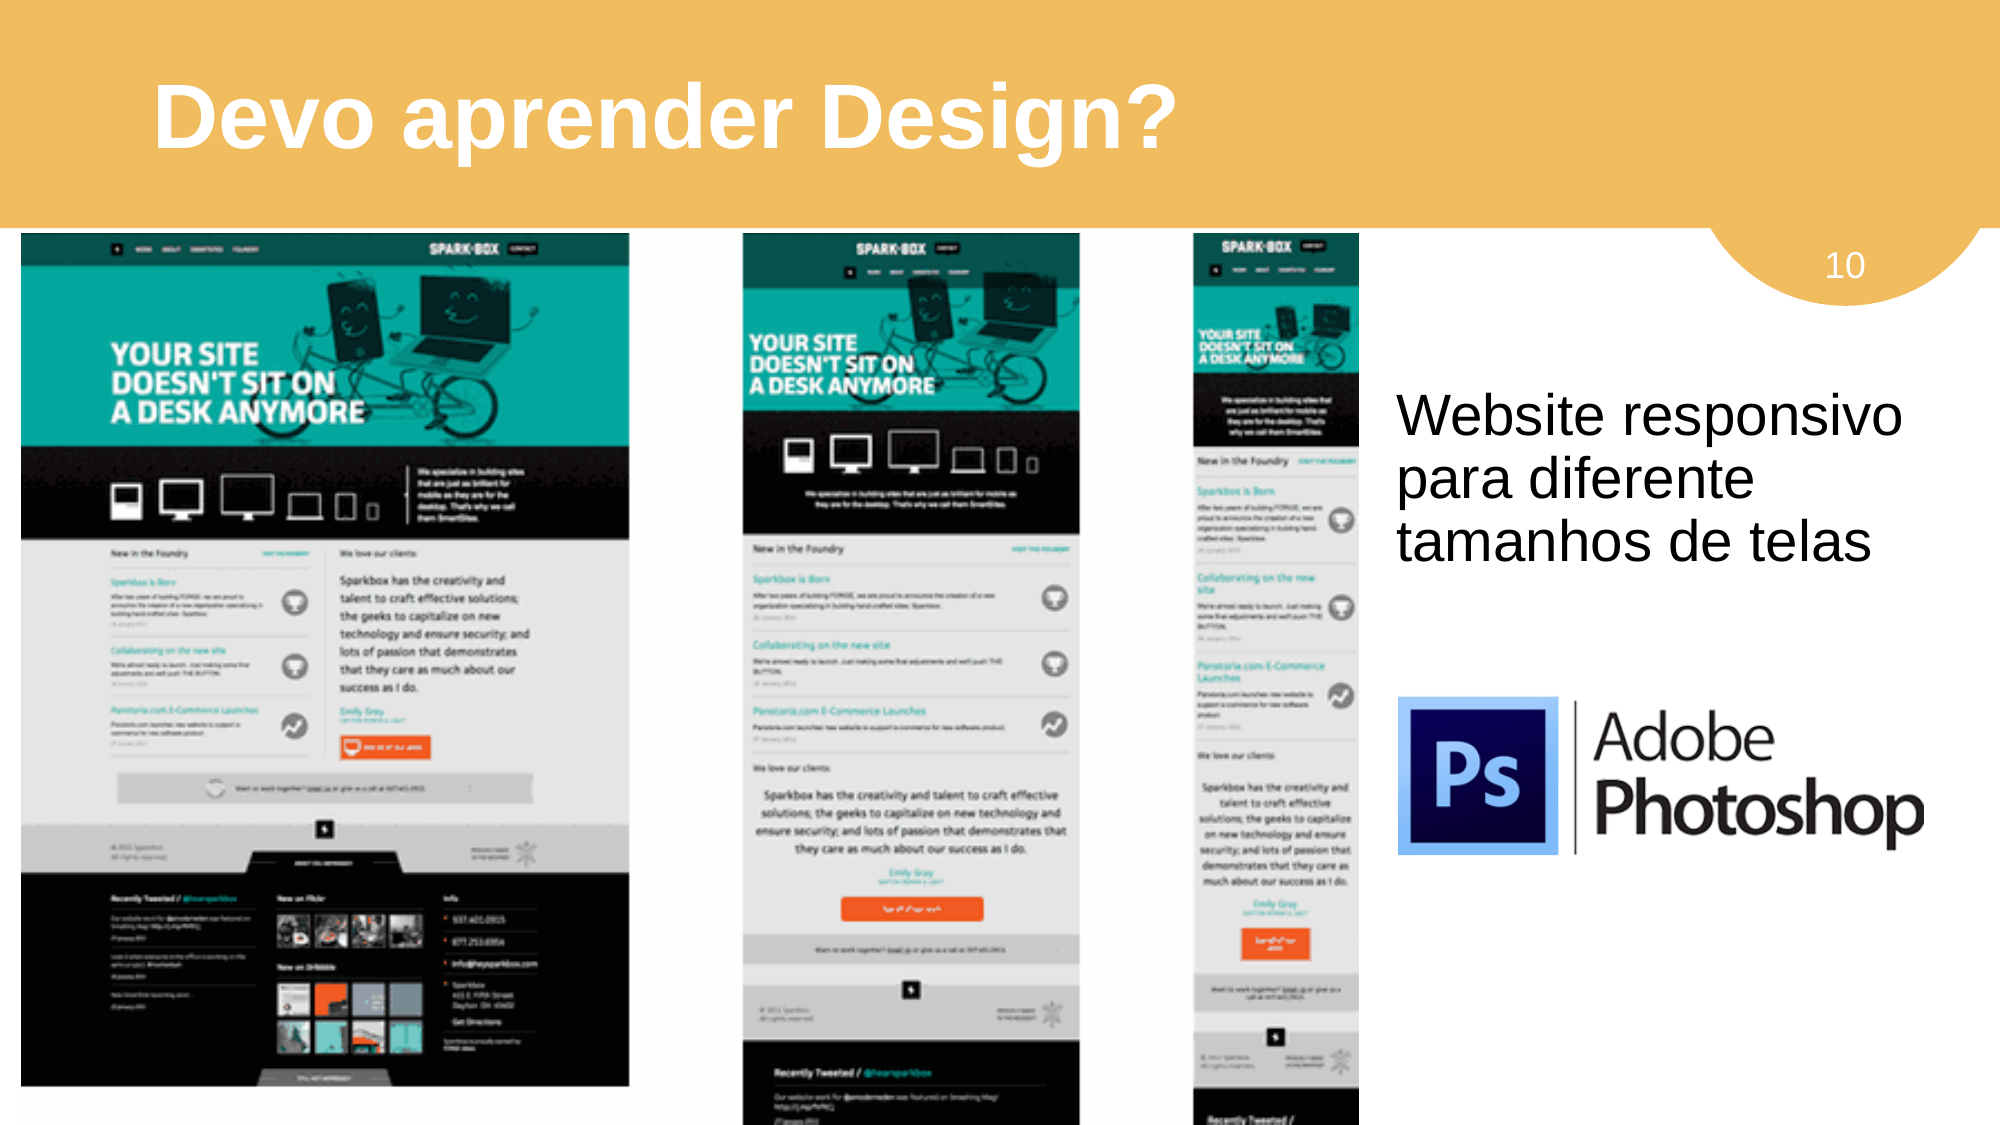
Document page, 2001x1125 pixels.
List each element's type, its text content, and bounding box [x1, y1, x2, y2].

title Devo aprender Design? [137, 10, 1863, 229]
text_box [0, 0, 2000, 229]
picture [21, 233, 1359, 1125]
text_box 10 [1809, 233, 1881, 294]
list Website responsivo para diferente tamanhos de telas [1380, 378, 1924, 1092]
text_box [1709, 229, 1981, 307]
picture [1398, 667, 1924, 883]
